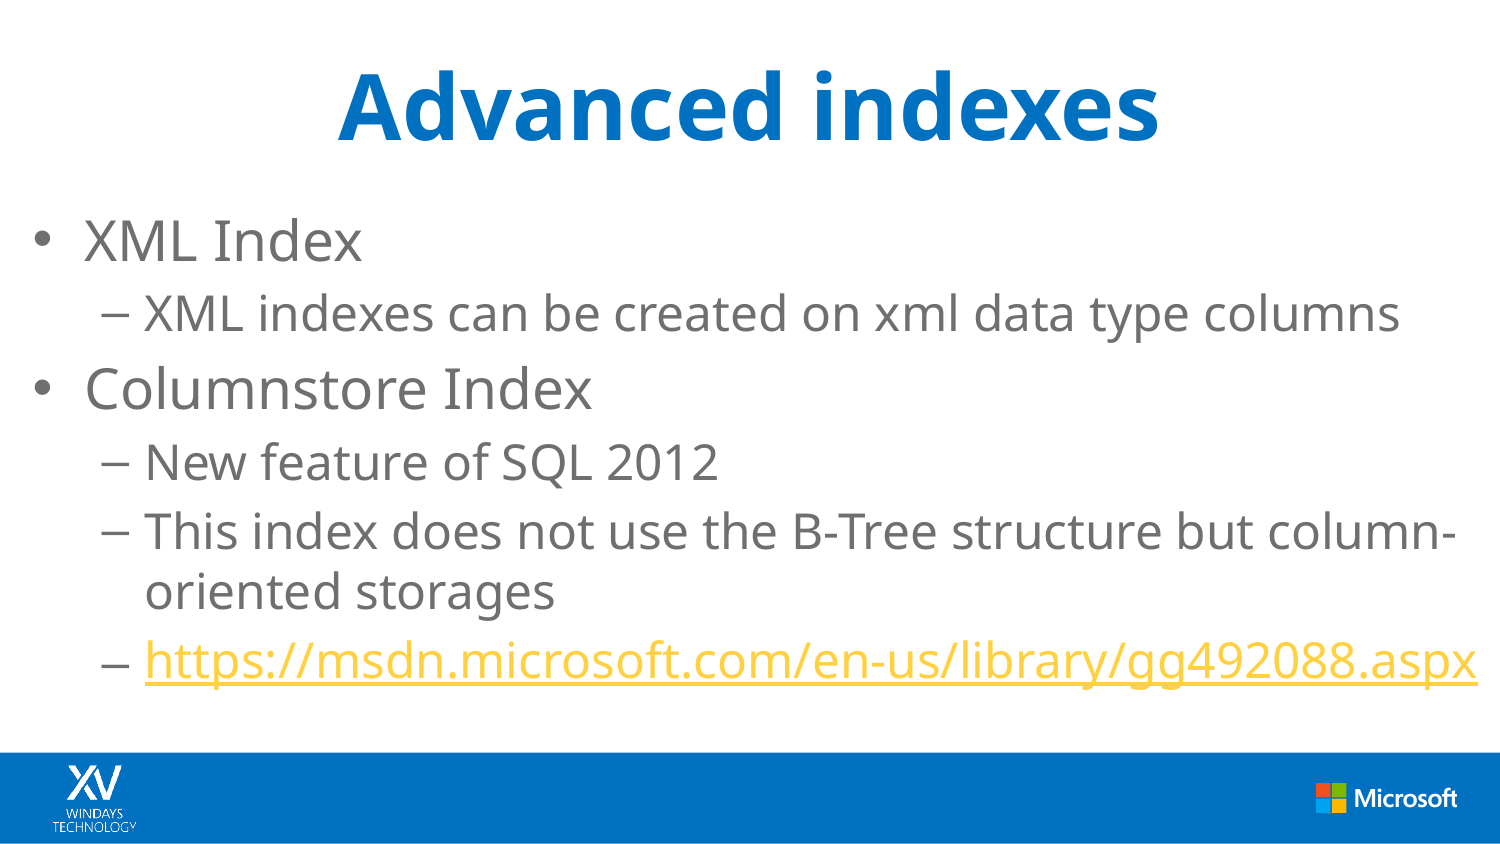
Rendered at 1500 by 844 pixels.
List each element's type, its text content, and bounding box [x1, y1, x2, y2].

title Advanced indexes [75, 33, 1425, 175]
list XML Index XML indexes can be created on xml data type columns Columnstore Index New feature of SQL 2012 This index does not use the B-Tree structure but column-oriented storages https://msdn.microsoft.com/en-us/library/gg492088.aspx [17, 196, 1495, 765]
picture [1316, 783, 1457, 813]
picture [40, 765, 148, 844]
